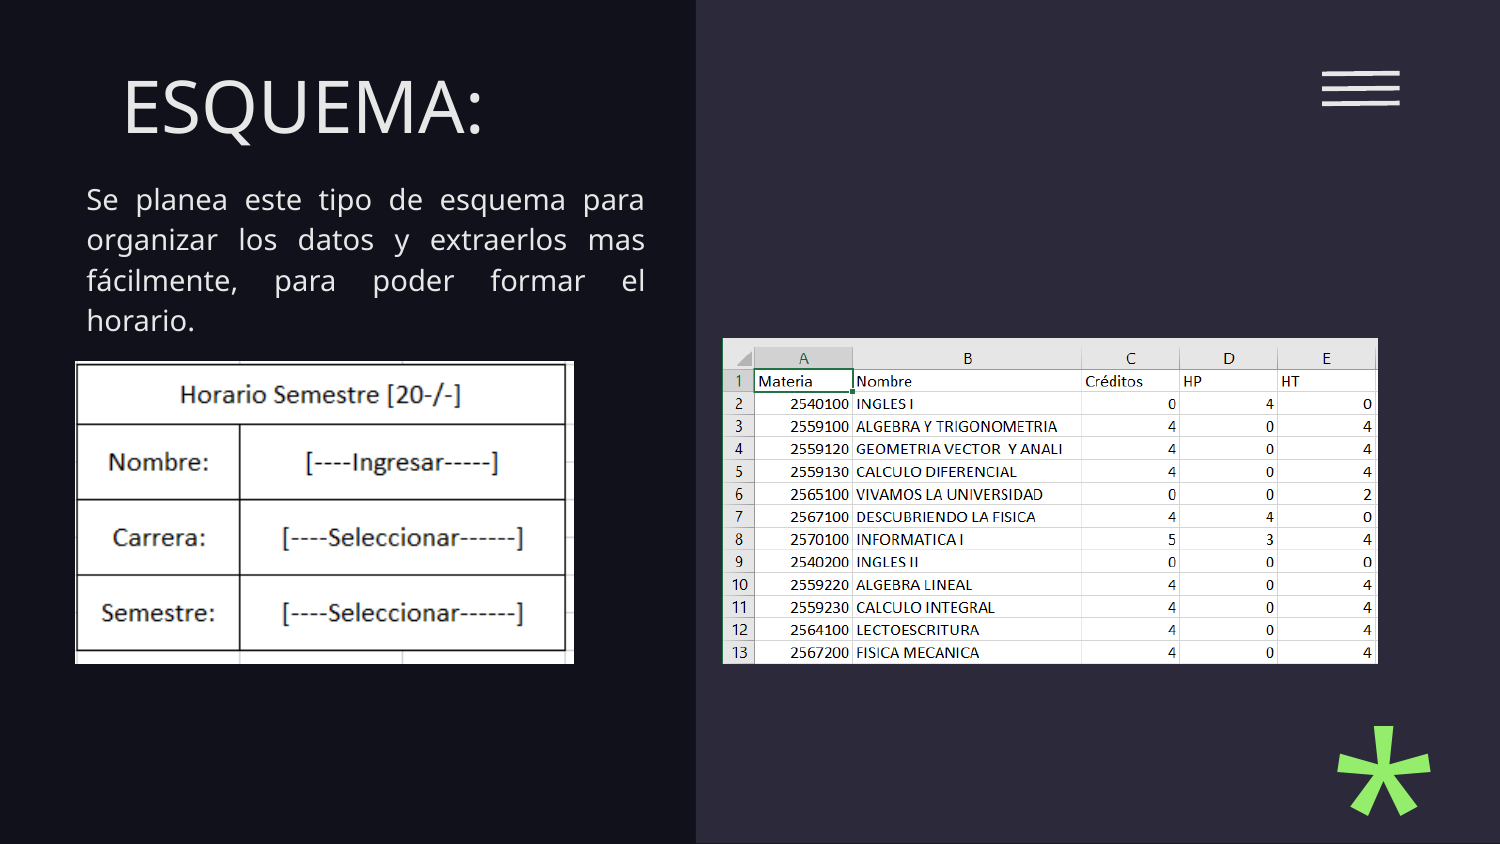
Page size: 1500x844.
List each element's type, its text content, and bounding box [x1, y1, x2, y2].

subtitle Se planea este tipo de esquema para organizar los datos y extraerlos mas fácilmente, para poder formar el horario. [71, 161, 661, 339]
title ESQUEMA: [106, 50, 626, 161]
text_box * [1314, 663, 1400, 794]
picture [722, 338, 1379, 664]
picture [75, 361, 574, 664]
